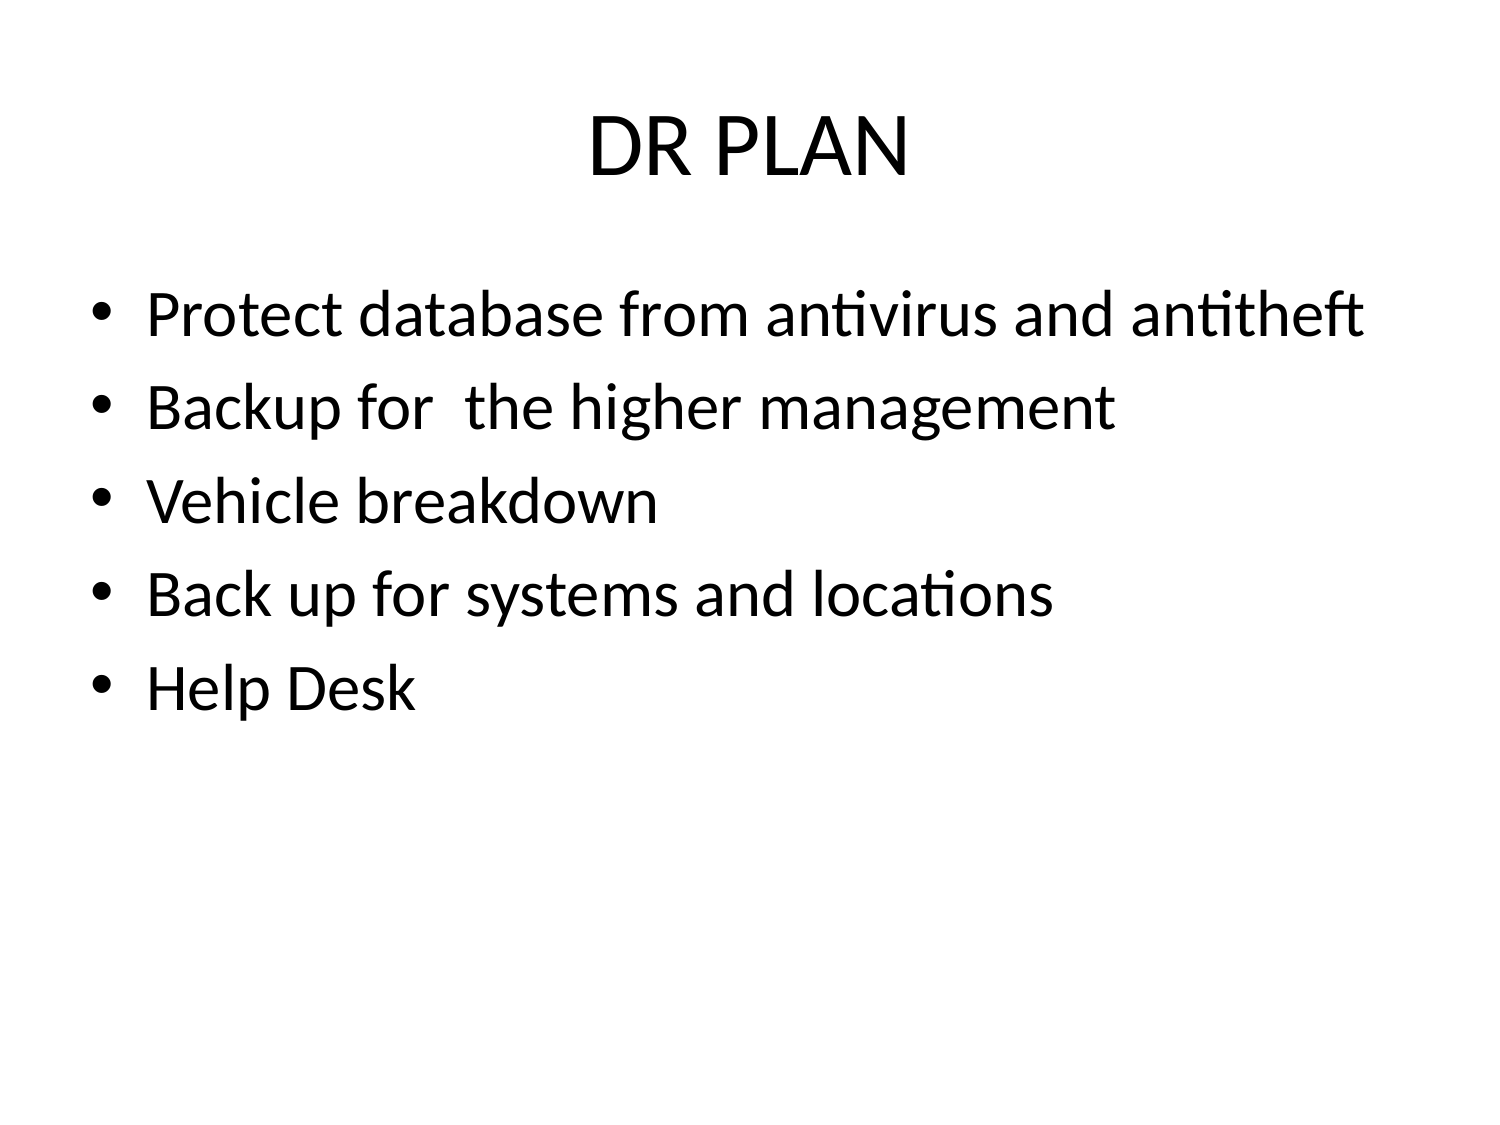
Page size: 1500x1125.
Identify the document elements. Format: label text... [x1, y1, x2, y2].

list Protect database from antivirus and antitheft Backup for the higher management Vehicle breakdown Back up for systems and locations Help Desk [75, 262, 1425, 1005]
title DR PLAN [75, 45, 1425, 233]
